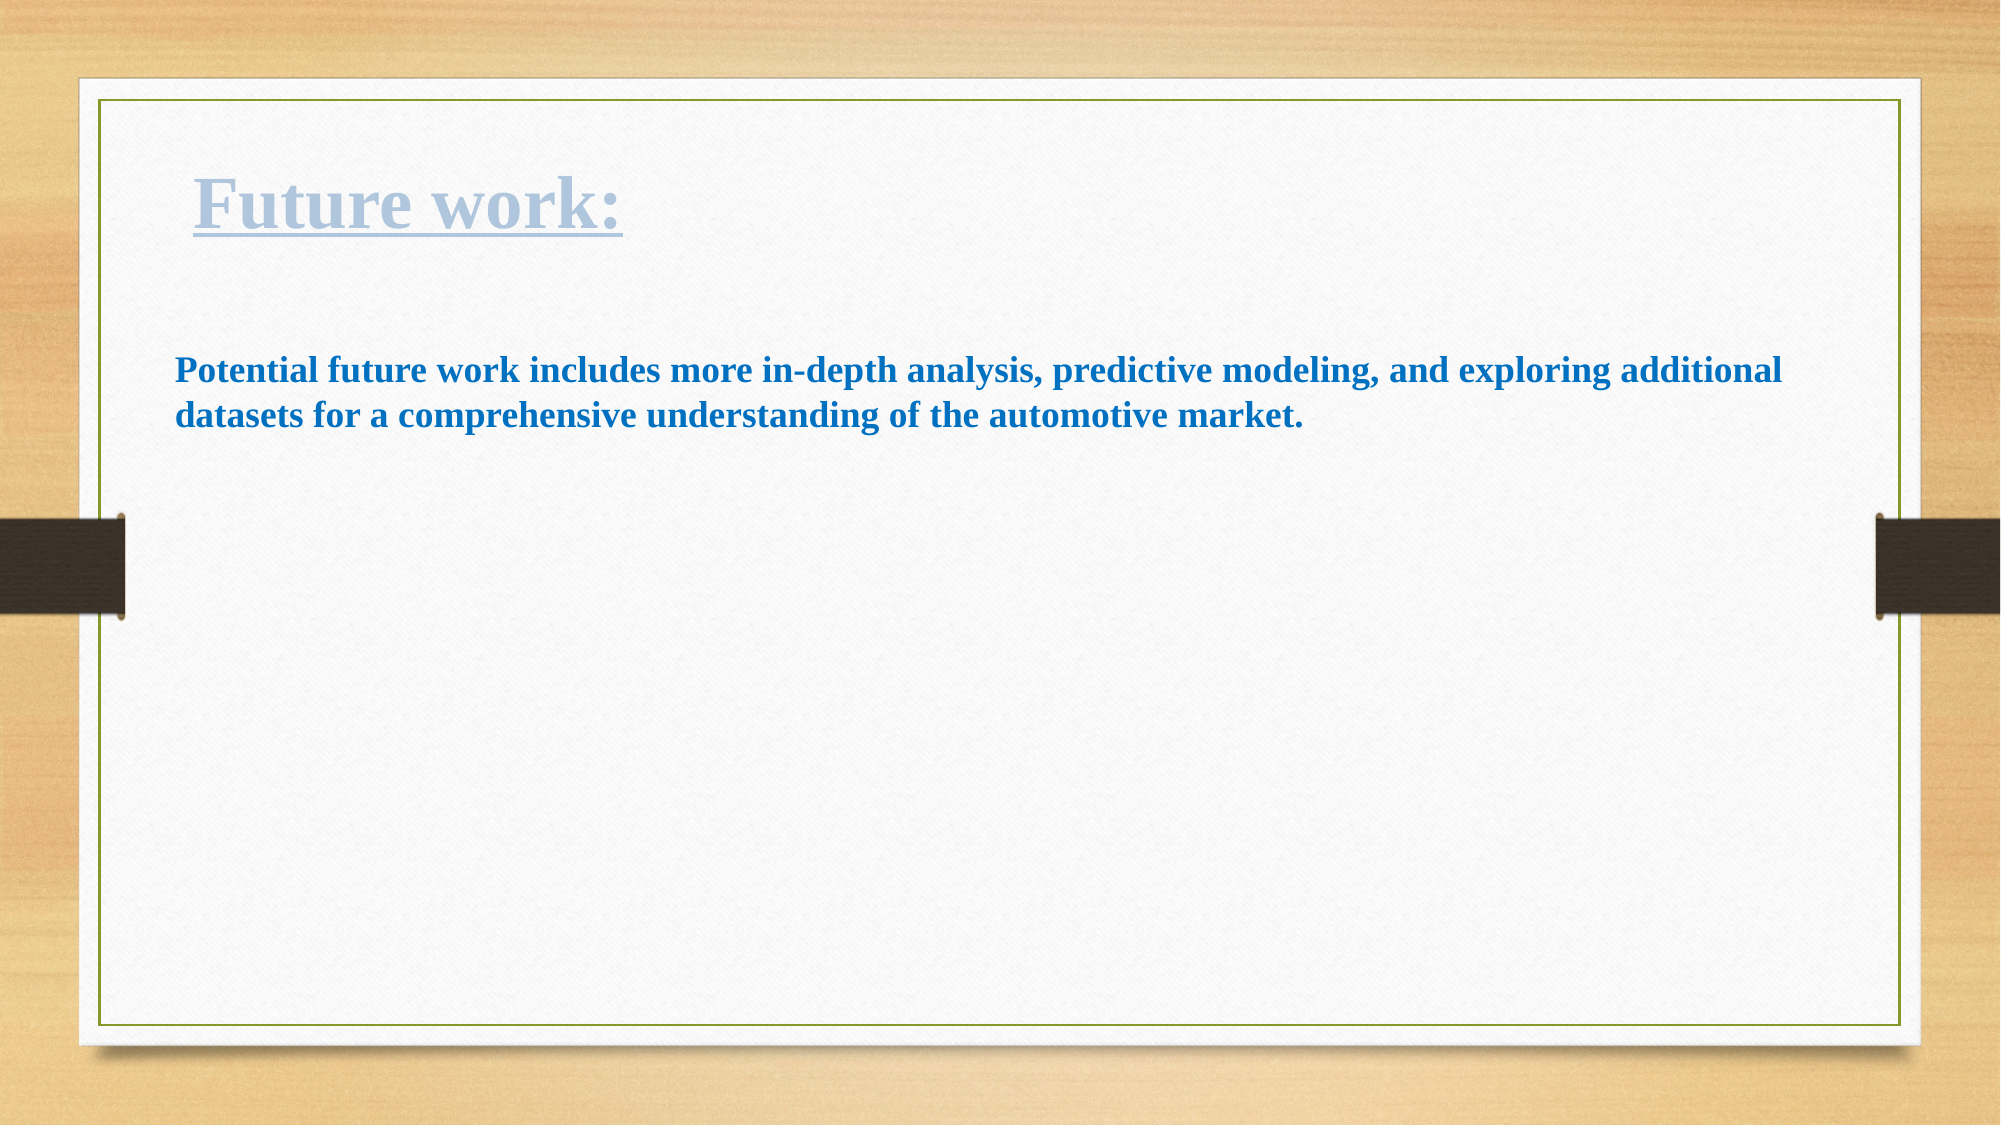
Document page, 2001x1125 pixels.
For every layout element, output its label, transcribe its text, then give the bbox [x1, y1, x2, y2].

text_box Future work: [178, 146, 859, 252]
picture [0, 0, 2001, 1125]
text_box Potential future work includes more in-depth analysis, predictive modeling, and exploring additional datasets for a comprehensive understanding of the automotive market. [159, 337, 1818, 487]
